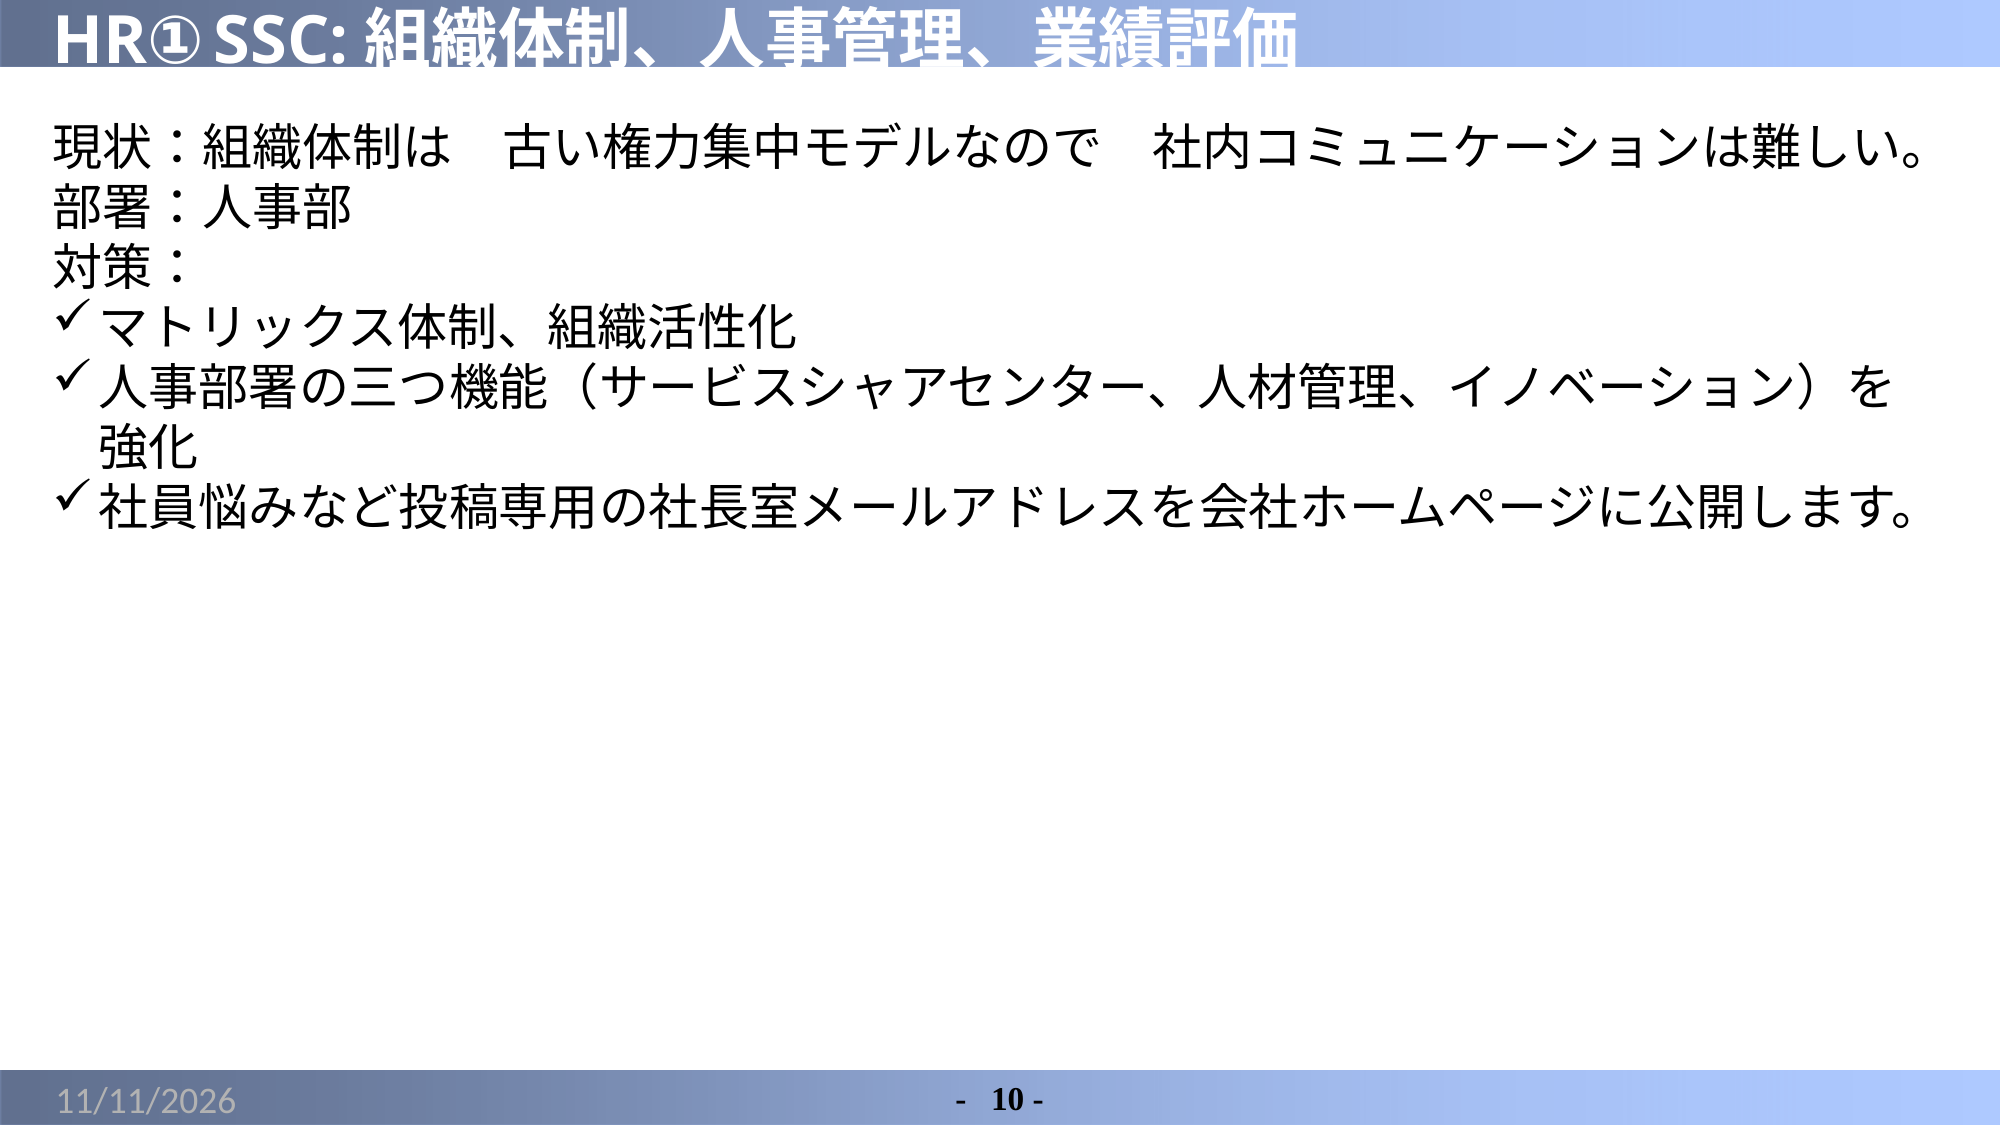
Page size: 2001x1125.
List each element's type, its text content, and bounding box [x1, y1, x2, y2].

slide_number - 10 - [934, 1078, 1063, 1117]
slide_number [55, 1076, 516, 1122]
title HR①SSC:組織体制、人事管理、業績評価 [52, 0, 1946, 78]
list 現状：組織体制は 古い権力集中モデルなので 社内コミュニケーションは難しい。 部署：人事部 対策： マトリックス体制、組織活性化 人事部署の三つ機能（サービスシャアセンター、人材管理、イノベーション）を強化 社員悩みなど投稿専用の社長室メールアドレスを会社ホームページに公開します。 [52, 115, 1946, 479]
